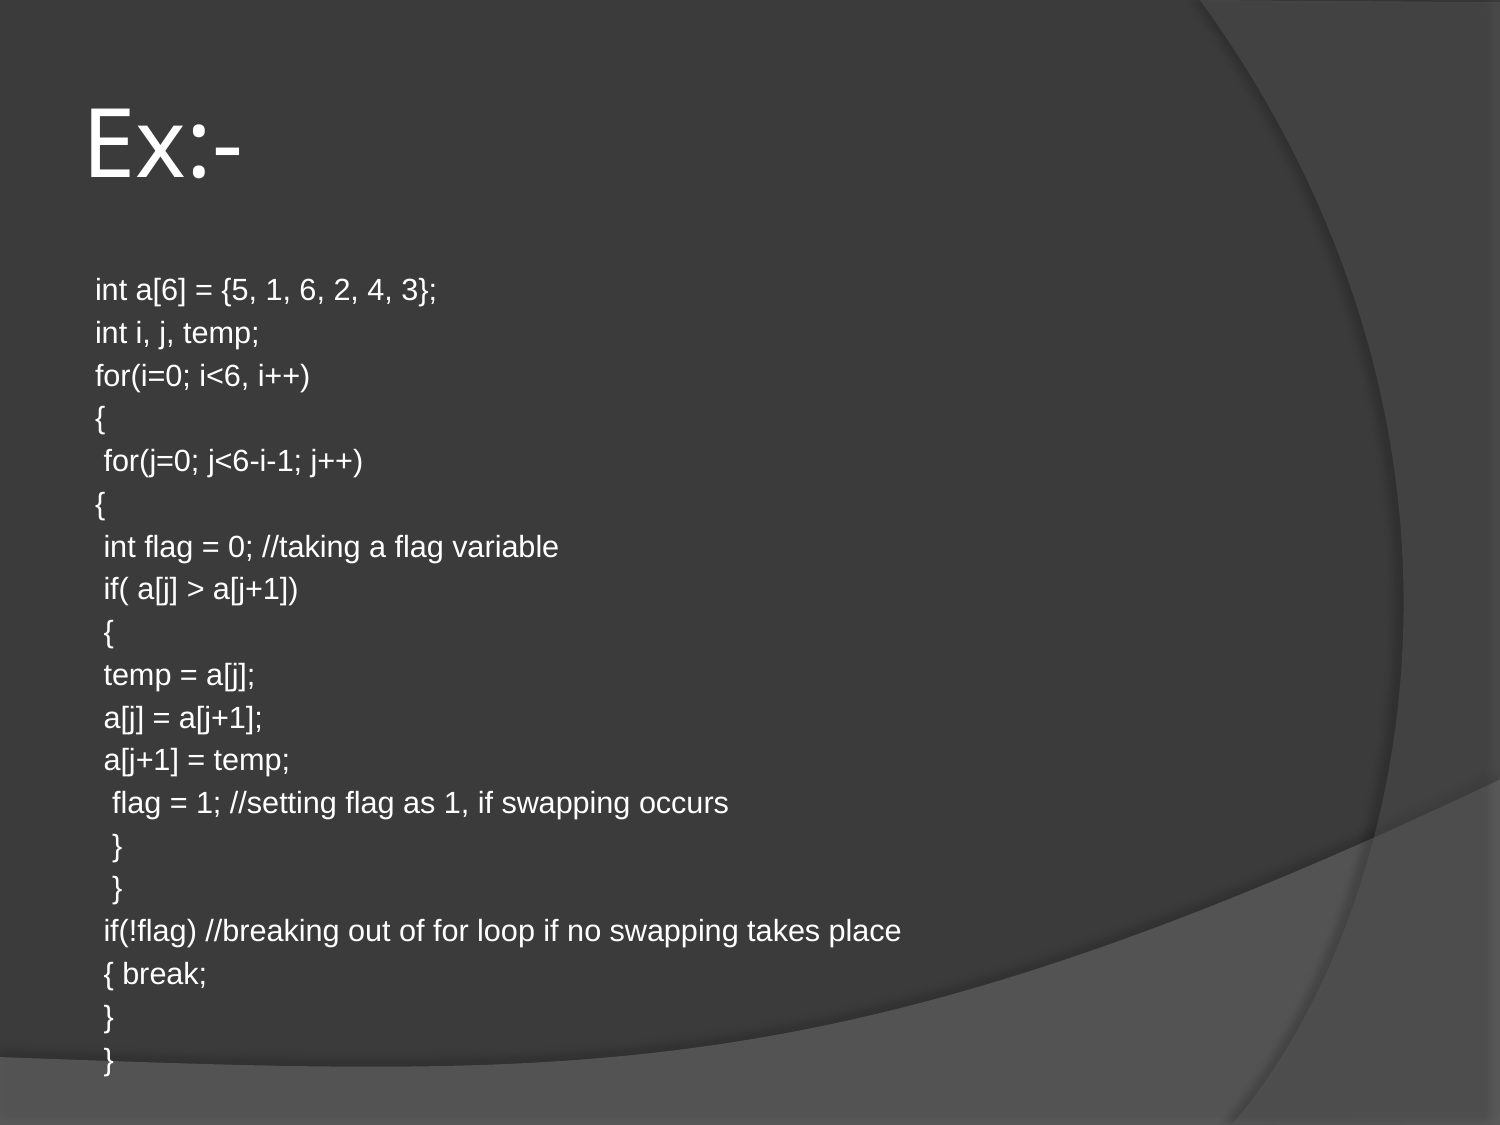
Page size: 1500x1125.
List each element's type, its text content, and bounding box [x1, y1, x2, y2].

list int a[6] = {5, 1, 6, 2, 4, 3}; int i, j, temp; for(i=0; i<6, i++) { for(j=0; j<6-i-1; j++) { int flag = 0; //taking a flag variable if( a[j] > a[j+1]) { temp = a[j]; a[j] = a[j+1]; a[j+1] = temp; flag = 1; //setting flag as 1, if swapping occurs } } if(!flag) //breaking out of for loop if no swapping takes place { break; } } [75, 262, 1425, 1088]
title Ex:- [75, 45, 1300, 233]
